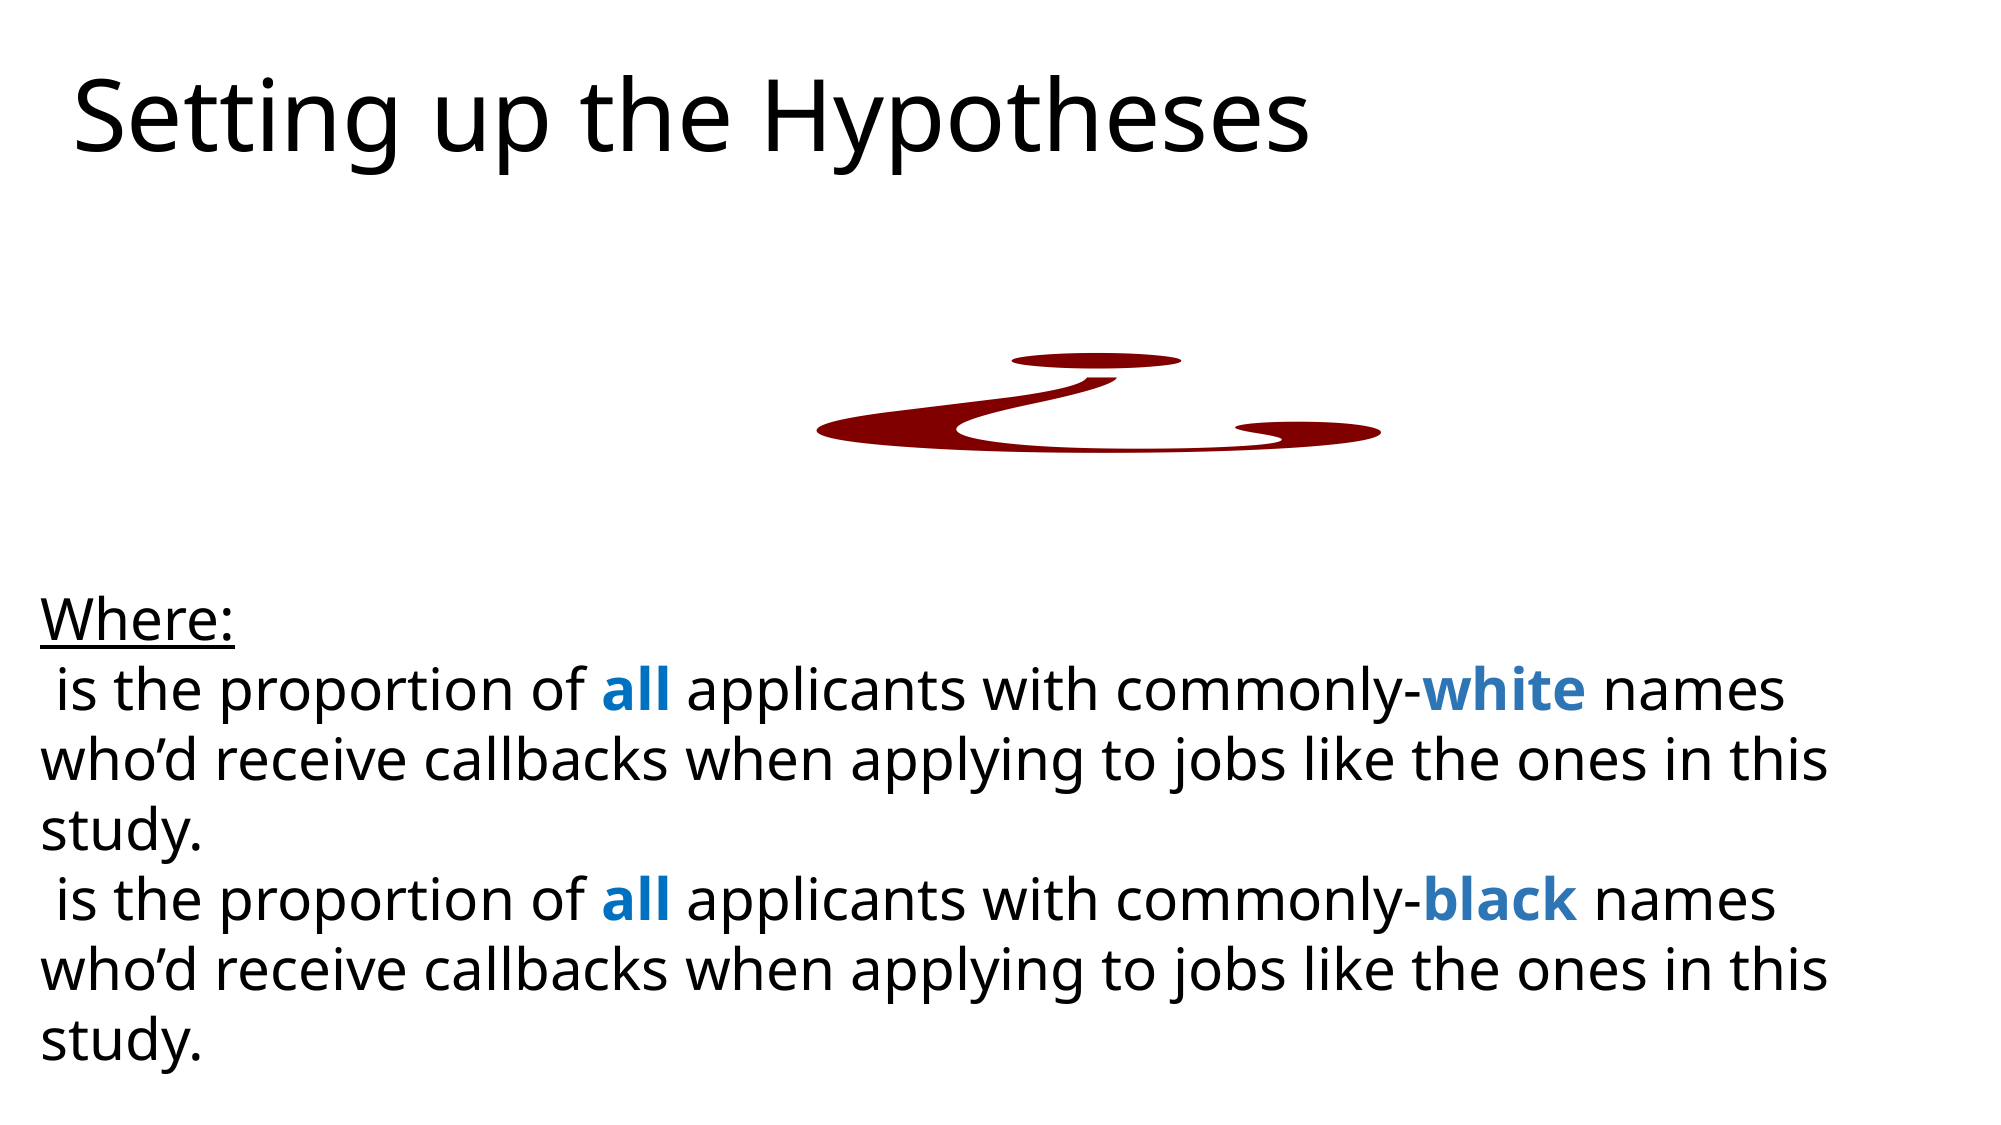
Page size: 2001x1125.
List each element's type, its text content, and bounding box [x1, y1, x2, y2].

text_box Setting up the Hypotheses [57, 43, 1357, 179]
